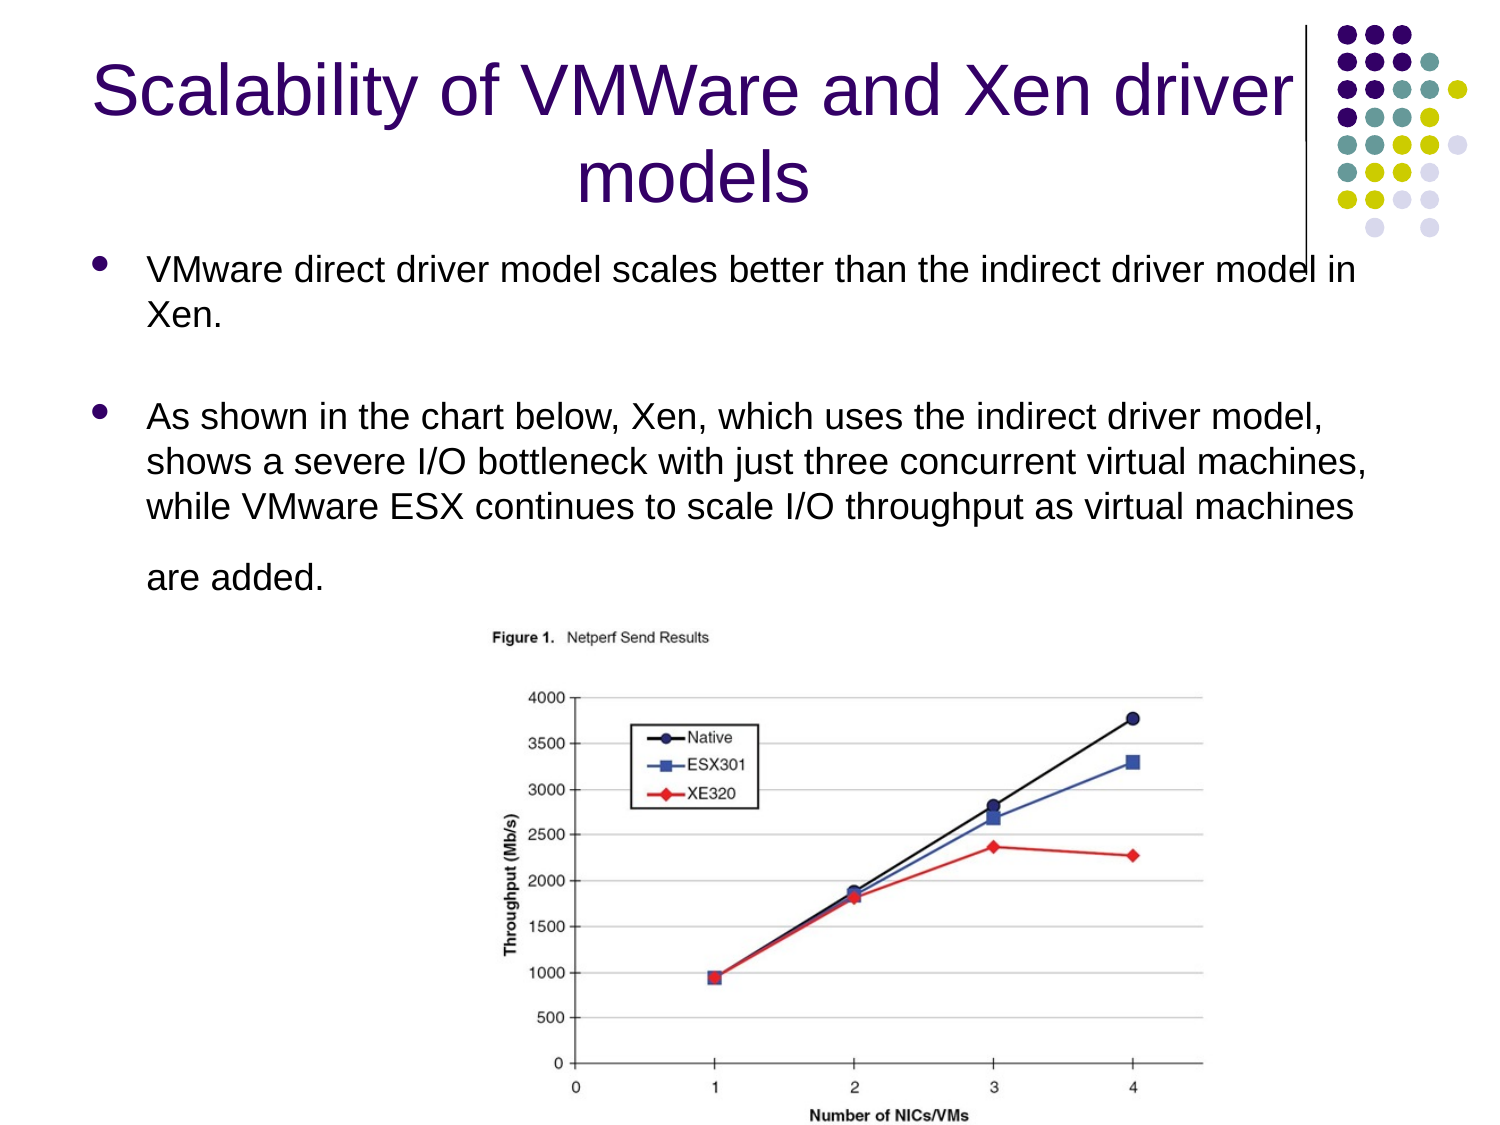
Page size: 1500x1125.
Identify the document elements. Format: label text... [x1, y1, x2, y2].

title Scalability of VMWare and Xen driver models [75, 20, 1313, 225]
picture [487, 628, 1213, 1125]
list VMware direct driver model scales better than the indirect driver model in Xen. As shown in the chart below, Xen, which uses the indirect driver model, shows a severe I/O bottleneck with just three concurrent virtual machines, while VMware ESX continues to scale I/O throughput as virtual machines are added. [75, 237, 1425, 1006]
